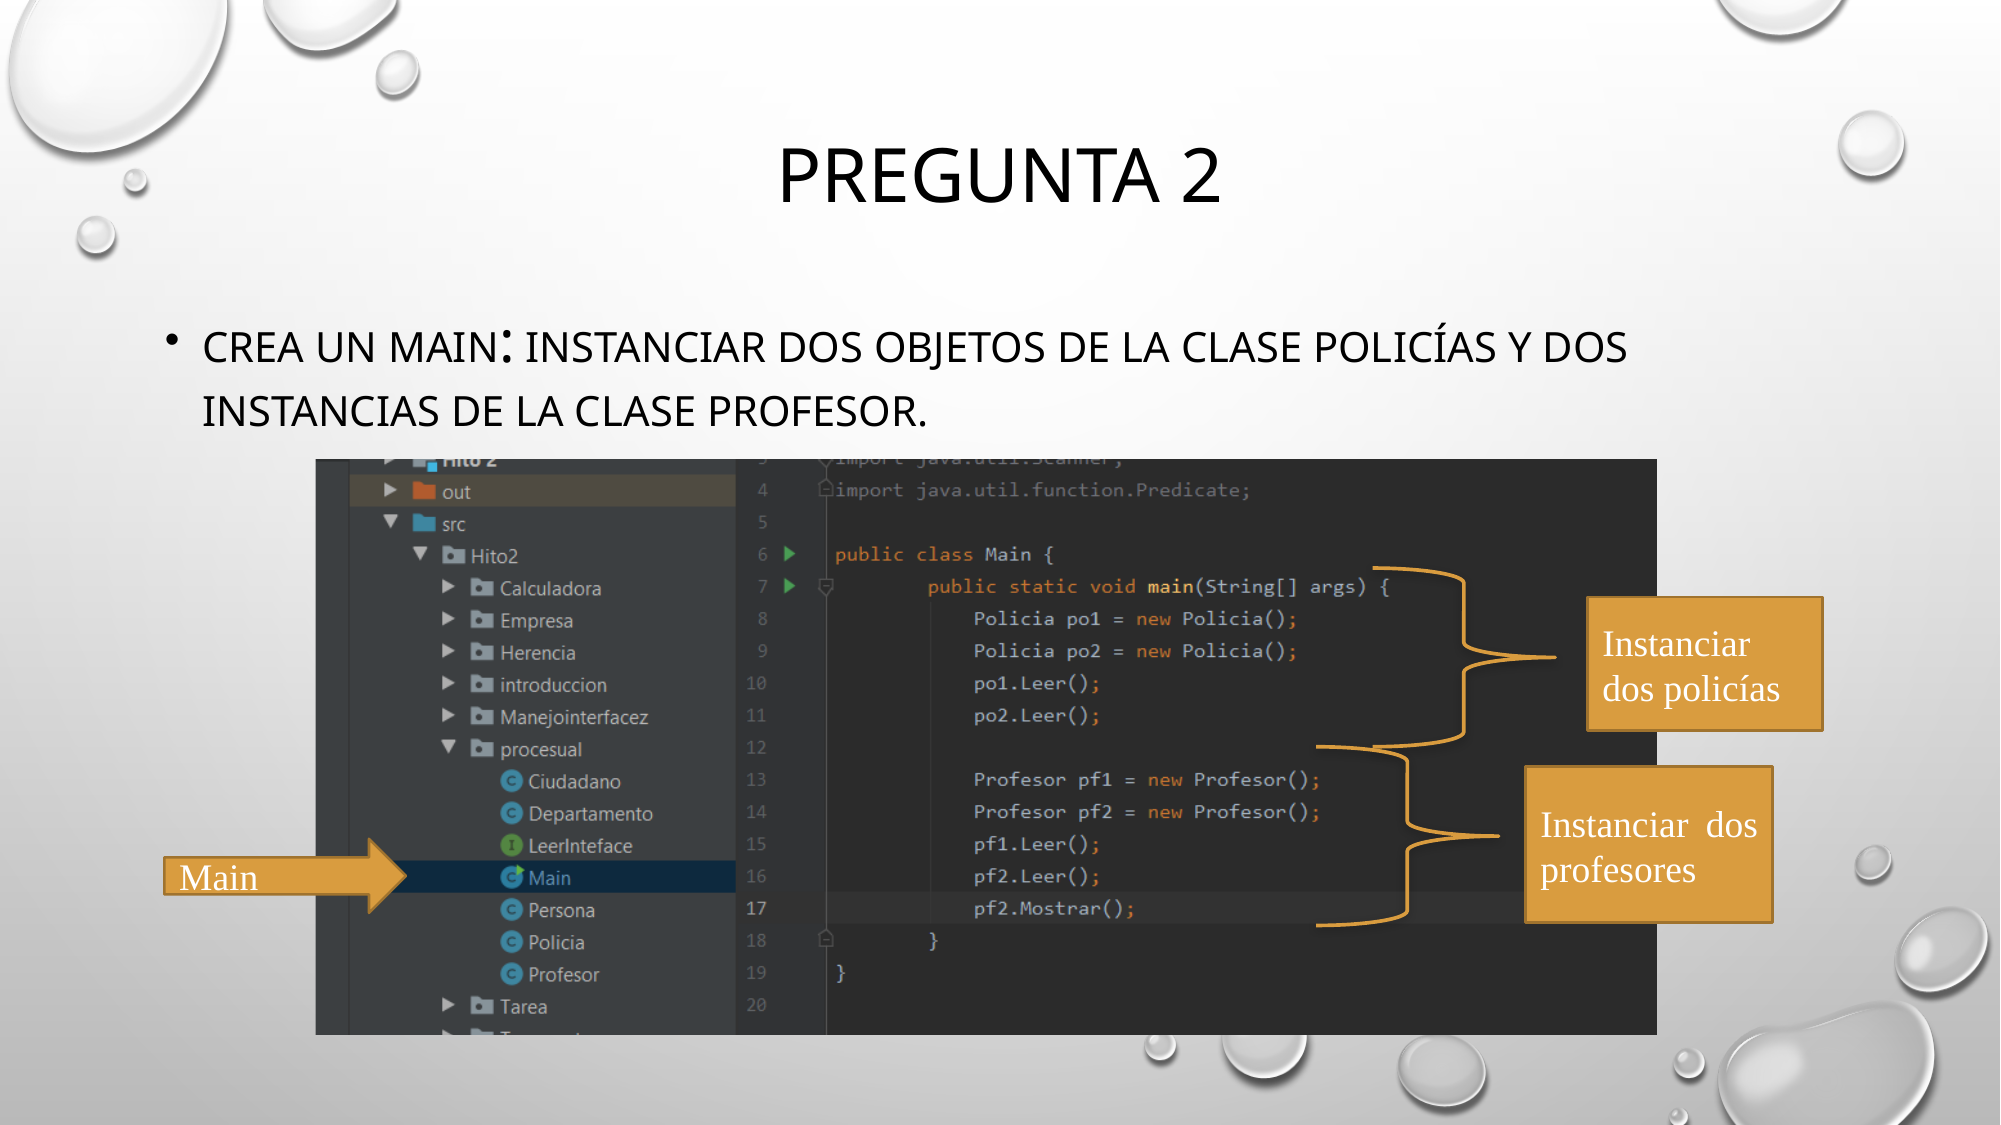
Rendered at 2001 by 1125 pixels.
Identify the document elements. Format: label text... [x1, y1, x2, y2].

text_box Main [163, 856, 309, 896]
list Crea un main: instanciar dos objetos de la clase policías y dos instancias de la clase profesor. [149, 283, 1850, 950]
text_box Instanciar dos profesores [1662, 765, 1774, 924]
picture [0, 0, 2000, 1125]
title Pregunta 2 [149, 101, 1851, 255]
text_box Instanciar dos policías [1662, 596, 1824, 732]
